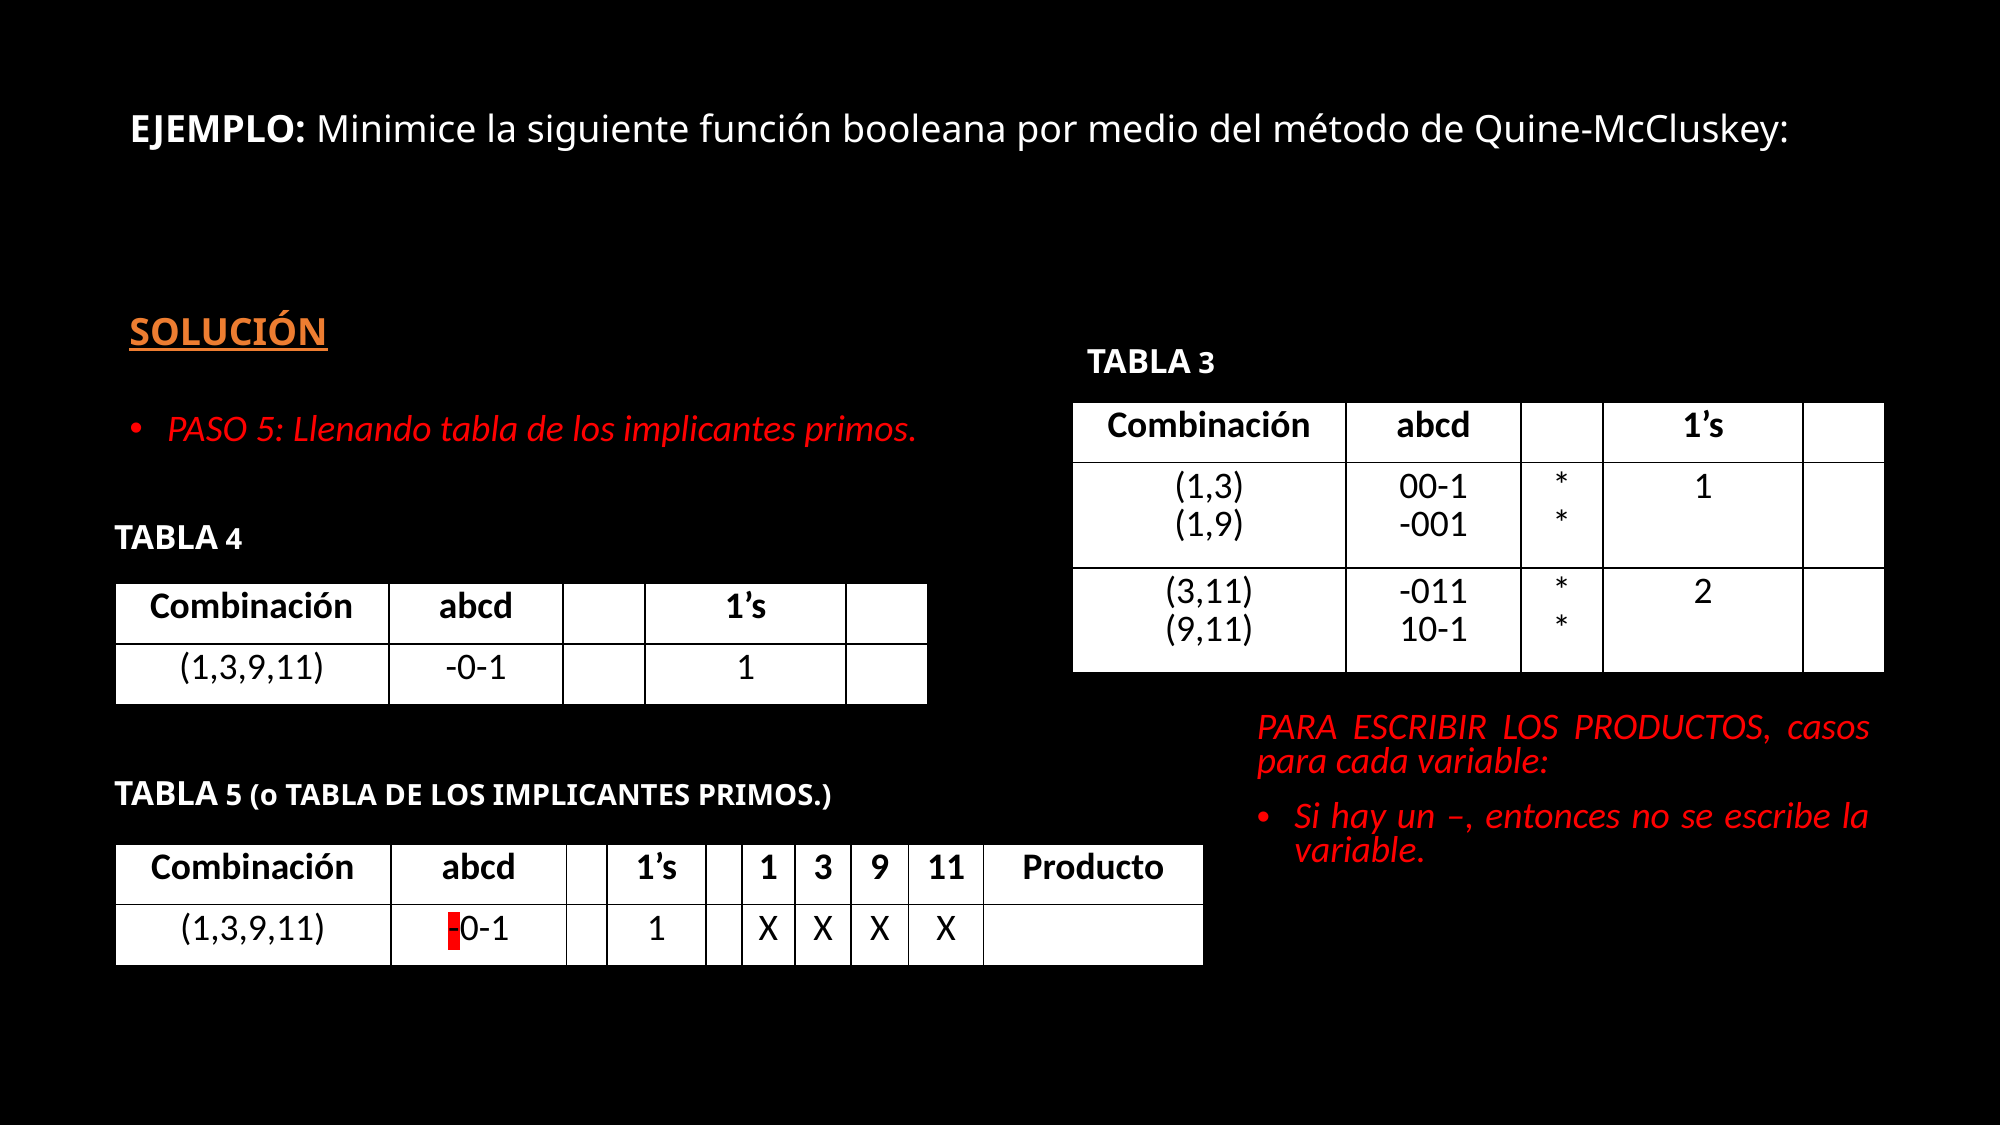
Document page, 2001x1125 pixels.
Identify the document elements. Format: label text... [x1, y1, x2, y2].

table_cell [564, 645, 644, 704]
table_header Combinación [116, 845, 390, 904]
table_header 11 [909, 845, 983, 904]
table_cell 00-1 -001 [1347, 463, 1520, 567]
table_cell [1804, 463, 1884, 567]
table_header Combinación [1073, 403, 1345, 462]
table_header 1’s [1604, 403, 1802, 462]
table_cell (1,3,9,11) [116, 905, 390, 965]
table_header 1’s [608, 845, 705, 904]
table_cell 2 [1604, 569, 1802, 672]
table_cell (1,3) (1,9) [1073, 463, 1345, 567]
table_cell 1 [646, 645, 845, 704]
table_header Producto [984, 845, 1203, 904]
table_cell -0-1 [392, 905, 566, 965]
table_cell * * [1522, 569, 1602, 672]
table_header 1 [743, 845, 794, 904]
table_header 1’s [646, 584, 845, 643]
table_header [1522, 403, 1602, 462]
table_header [564, 584, 644, 643]
list PASO 5: Llenando tabla de los implicantes primos. [114, 401, 1030, 524]
table_cell -0-1 [390, 645, 562, 704]
table_cell (1,3,9,11) [116, 645, 388, 704]
text_box SOLUCIÓN [114, 300, 485, 361]
table_header [707, 845, 741, 904]
table_header 3 [796, 845, 850, 904]
table_header abcd [392, 845, 566, 904]
table_cell X [852, 905, 908, 965]
table_header [1804, 403, 1884, 462]
table_header 9 [852, 845, 908, 904]
table_cell [984, 905, 1203, 965]
table_header abcd [1347, 403, 1520, 462]
table_cell [1804, 569, 1884, 672]
table_header Combinación [116, 584, 388, 643]
table_cell [847, 645, 927, 704]
table_cell X [796, 905, 850, 965]
table_header [847, 584, 927, 643]
table_cell [707, 905, 741, 965]
table_cell (3,11) (9,11) [1073, 569, 1345, 672]
table_cell * * [1522, 463, 1602, 567]
table_cell 1 [1604, 463, 1802, 567]
text_box TABLA 3 [1072, 333, 1442, 388]
table_cell 1 [608, 905, 705, 965]
text_box TABLA 5 (o TABLA DE LOS IMPLICANTES PRIMOS.) [99, 765, 1160, 820]
table_cell [567, 905, 606, 965]
table_cell X [909, 905, 983, 965]
table_cell X [743, 905, 794, 965]
table_header [567, 845, 606, 904]
table_header abcd [390, 584, 562, 643]
table_cell -011 10-1 [1347, 569, 1520, 672]
text_box TABLA 4 [99, 509, 470, 564]
text_box PARA ESCRIBIR LOS PRODUCTOS, casos para cada variable: Si hay un –, entonces no se escribe la variable. [1241, 705, 1886, 1078]
